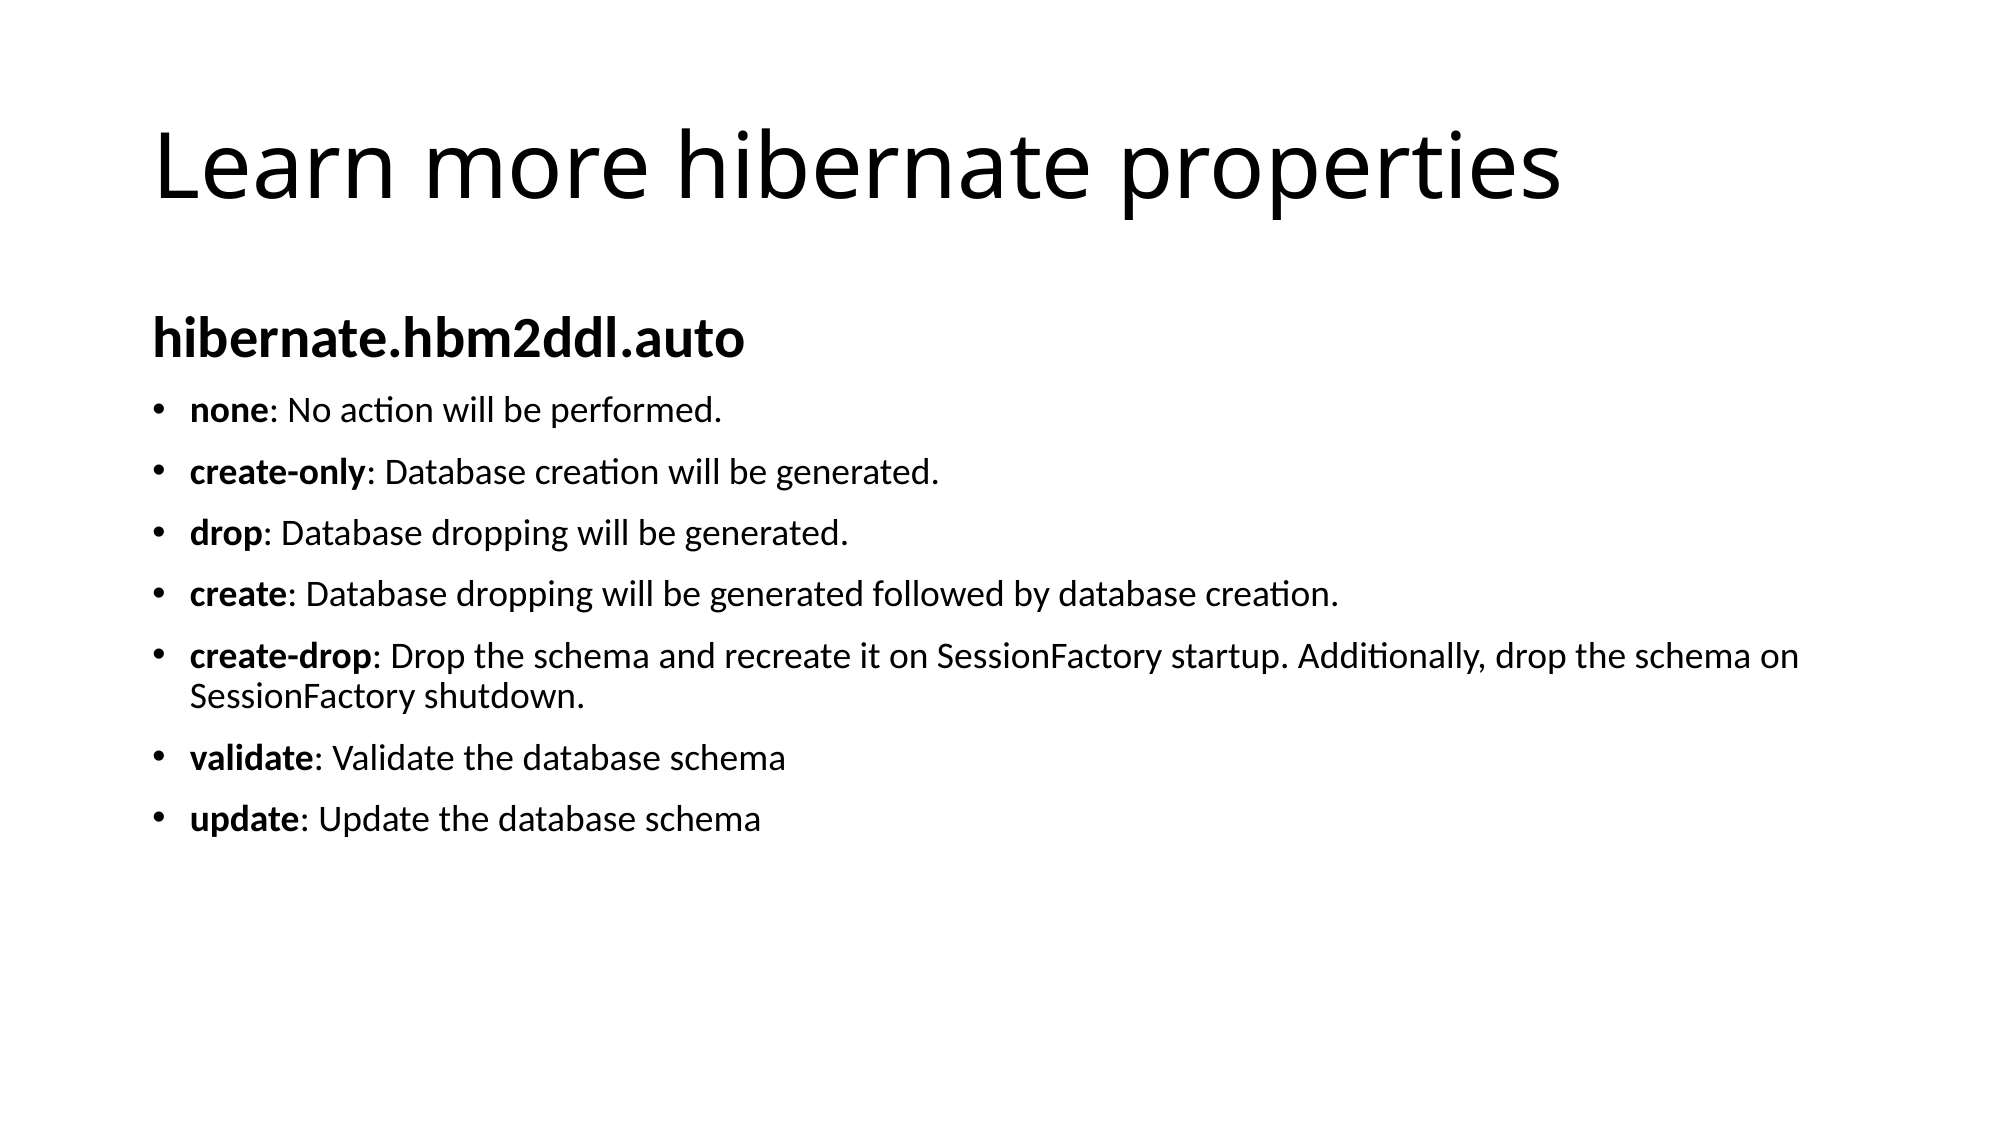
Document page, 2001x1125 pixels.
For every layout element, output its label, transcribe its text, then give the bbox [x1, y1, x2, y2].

list hibernate.hbm2ddl.auto none: No action will be performed. create-only: Database creation will be generated. drop: Database dropping will be generated. create: Database dropping will be generated followed by database creation. create-drop: Drop the schema and recreate it on SessionFactory startup. Additionally, drop the schema on SessionFactory shutdown. validate: Validate the database schema update: Update the database schema [137, 299, 1863, 1014]
title Learn more hibernate properties [137, 59, 1863, 278]
